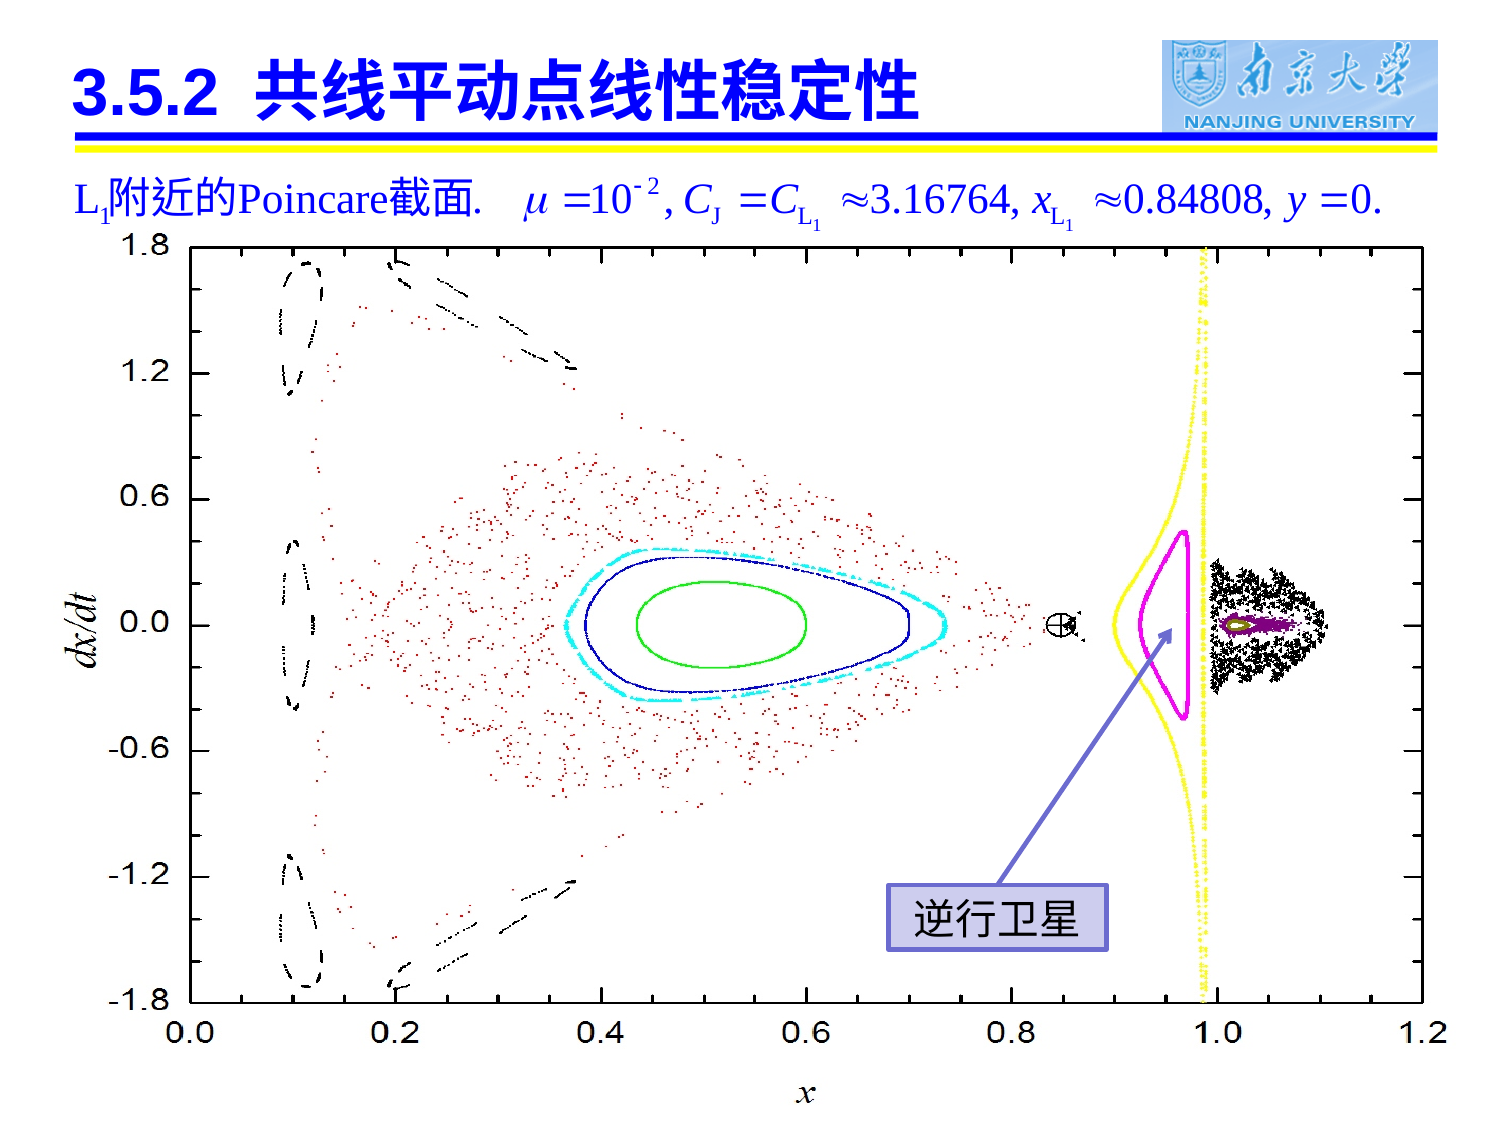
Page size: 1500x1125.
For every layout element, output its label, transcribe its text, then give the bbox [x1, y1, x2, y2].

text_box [66, 166, 1388, 230]
picture [53, 231, 1463, 1107]
picture [1162, 40, 1438, 132]
title 3.5.2 共线平动点线性稳定性 [56, 30, 1132, 148]
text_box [888, 627, 1173, 951]
